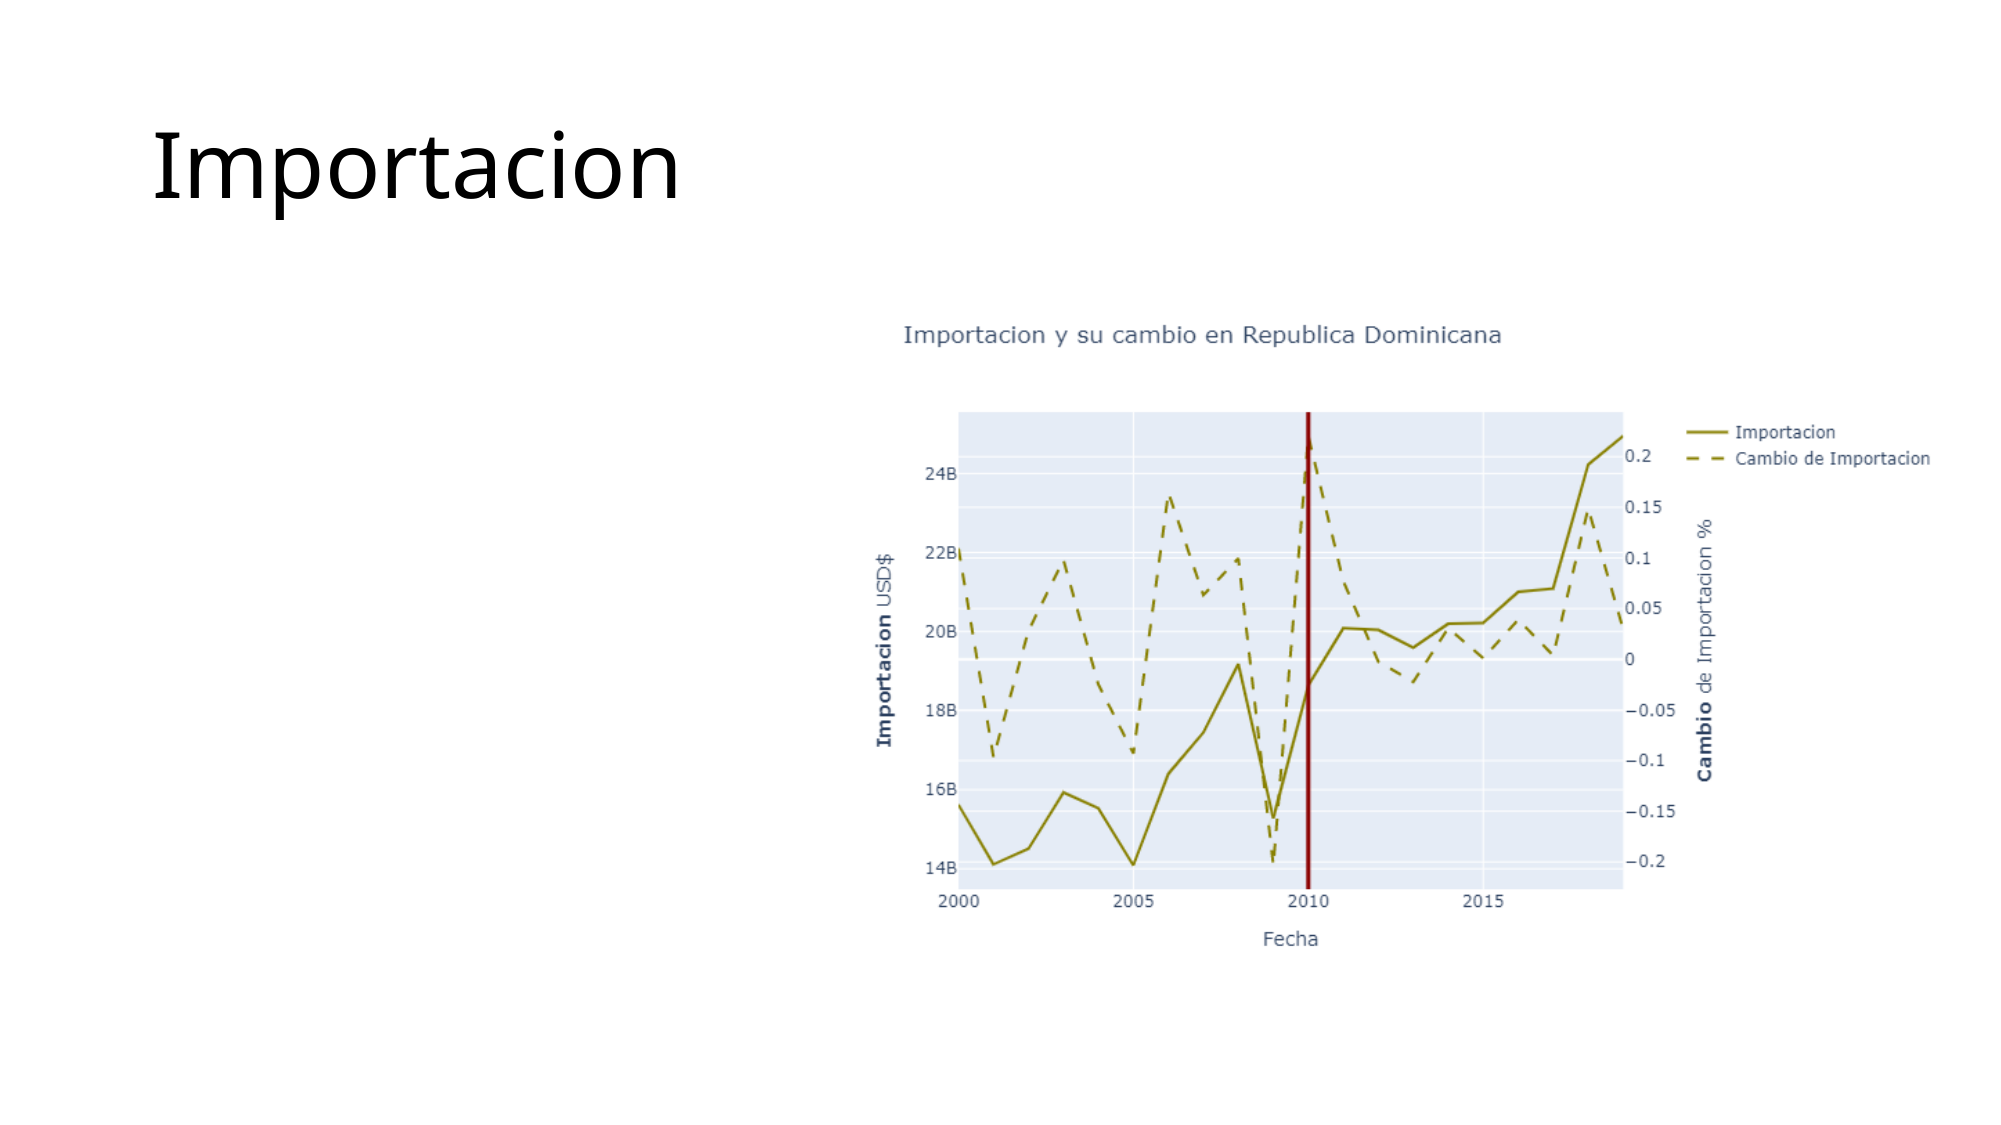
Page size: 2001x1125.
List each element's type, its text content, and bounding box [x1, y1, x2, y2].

title Importacion [137, 59, 1863, 278]
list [848, 274, 1955, 1000]
